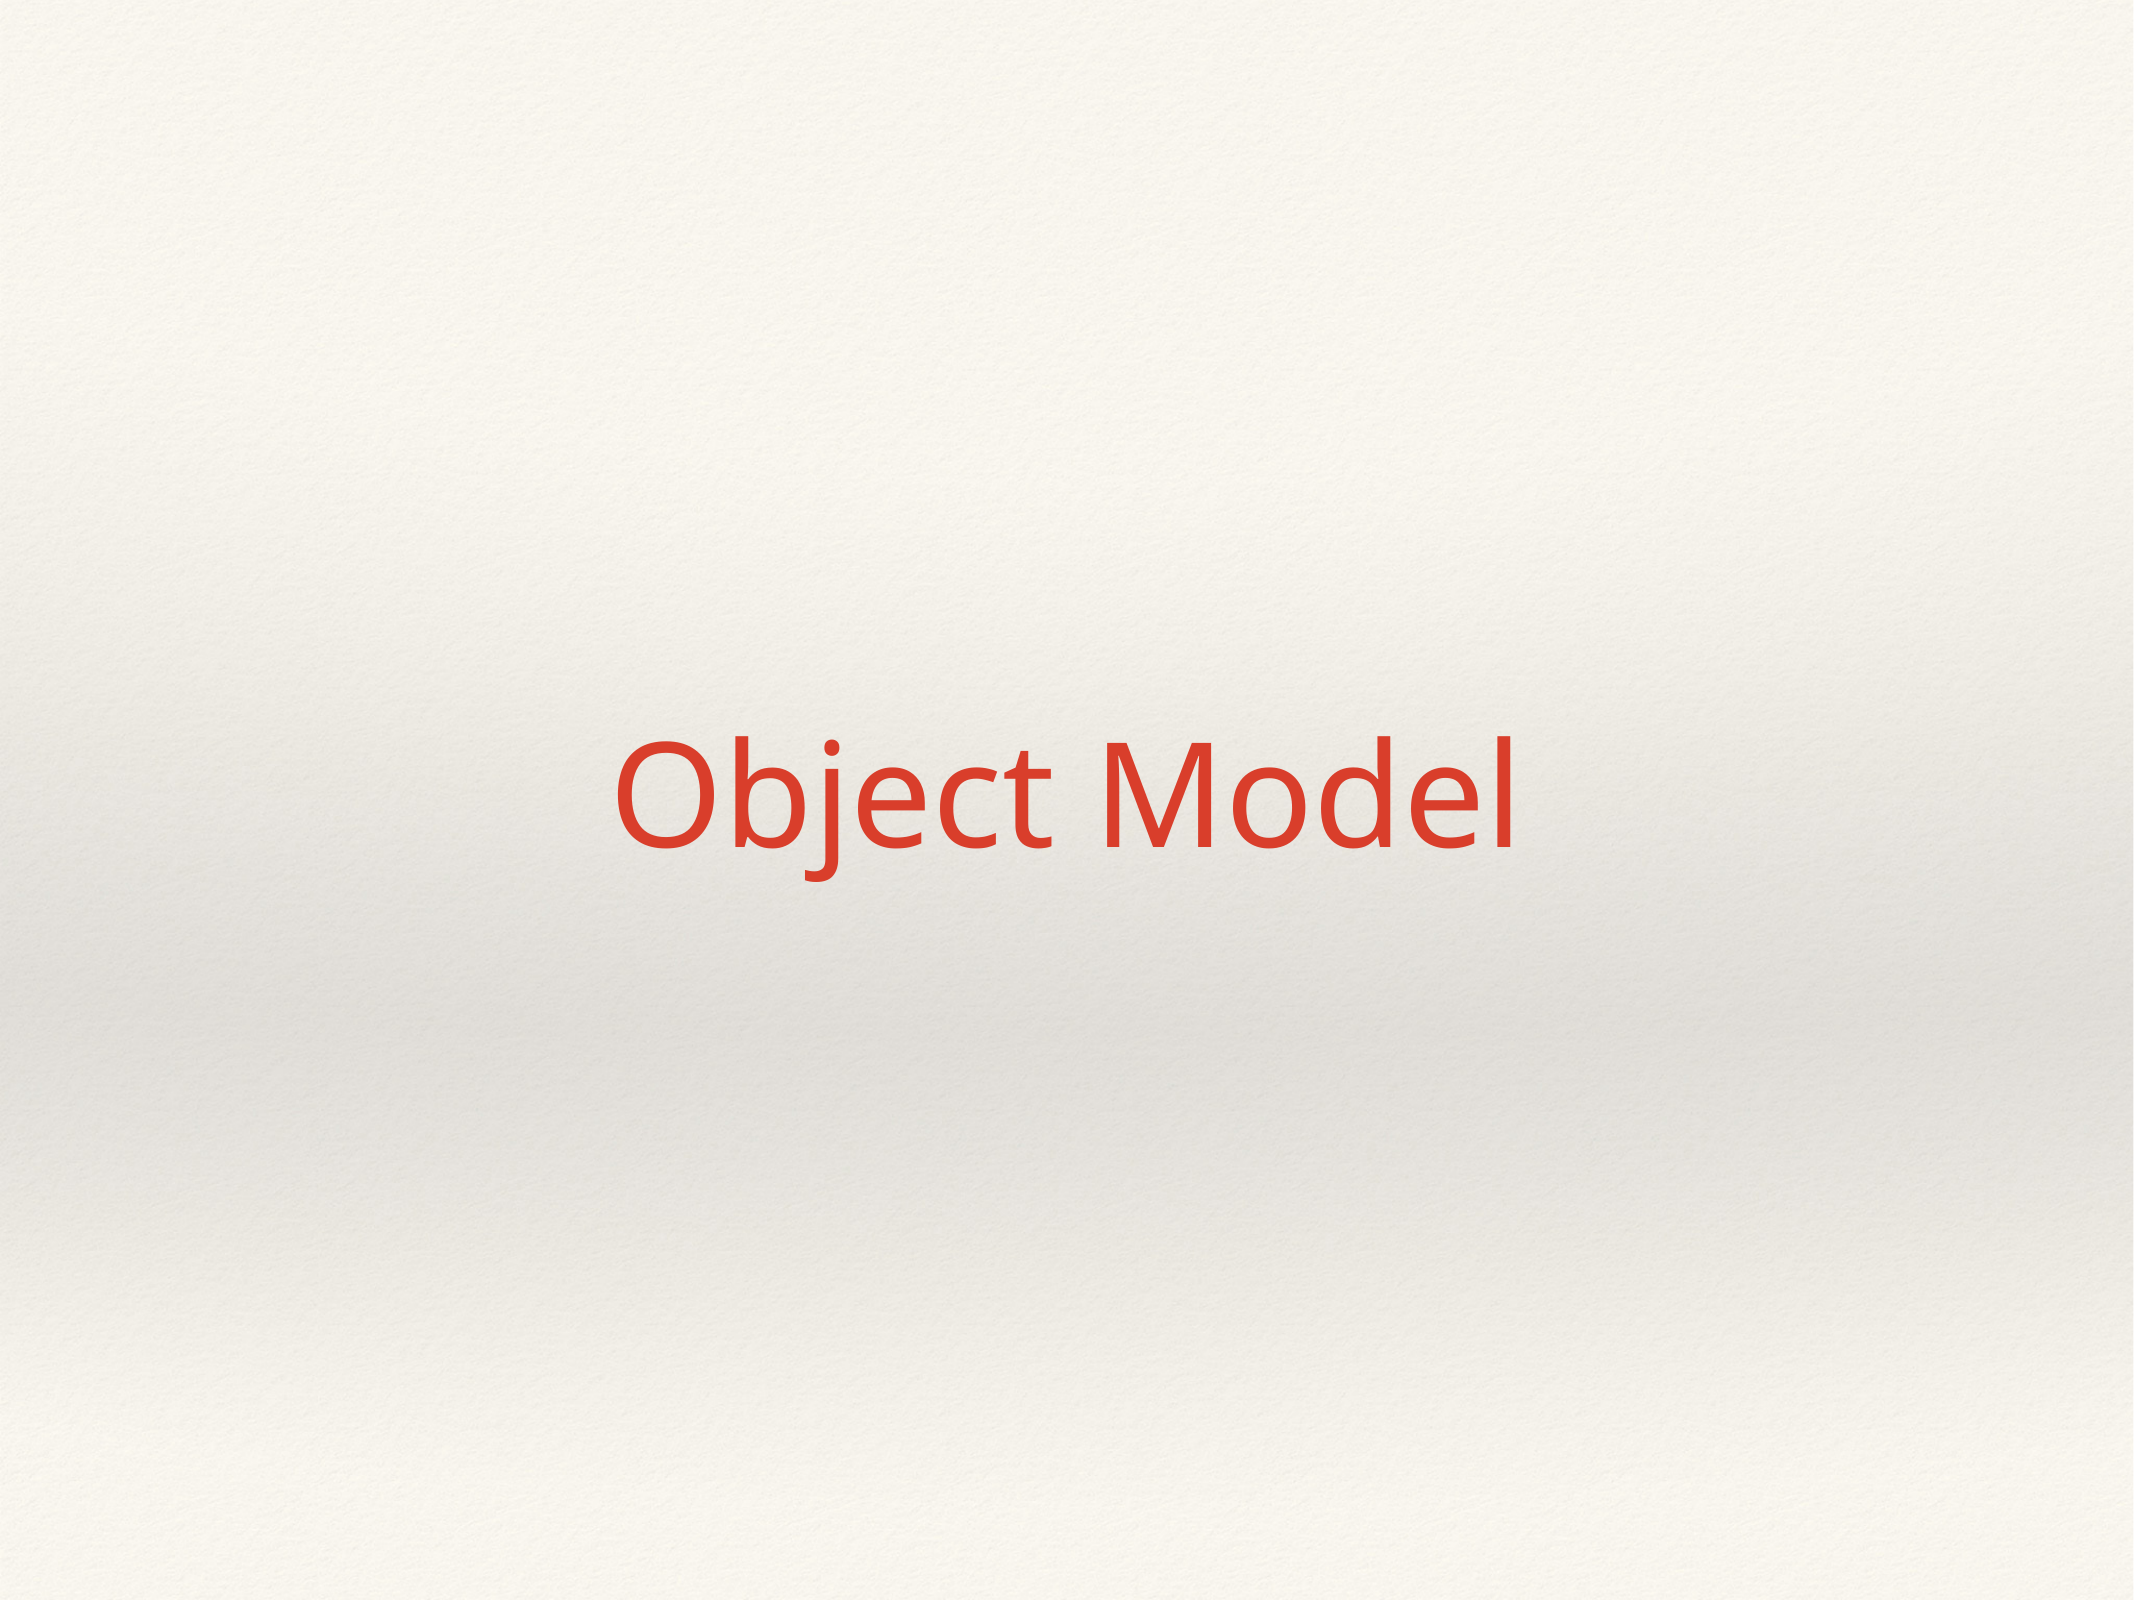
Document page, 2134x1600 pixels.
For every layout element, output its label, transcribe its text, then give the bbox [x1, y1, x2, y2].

title Object Model [82, 601, 2051, 999]
picture [0, 0, 2134, 1600]
